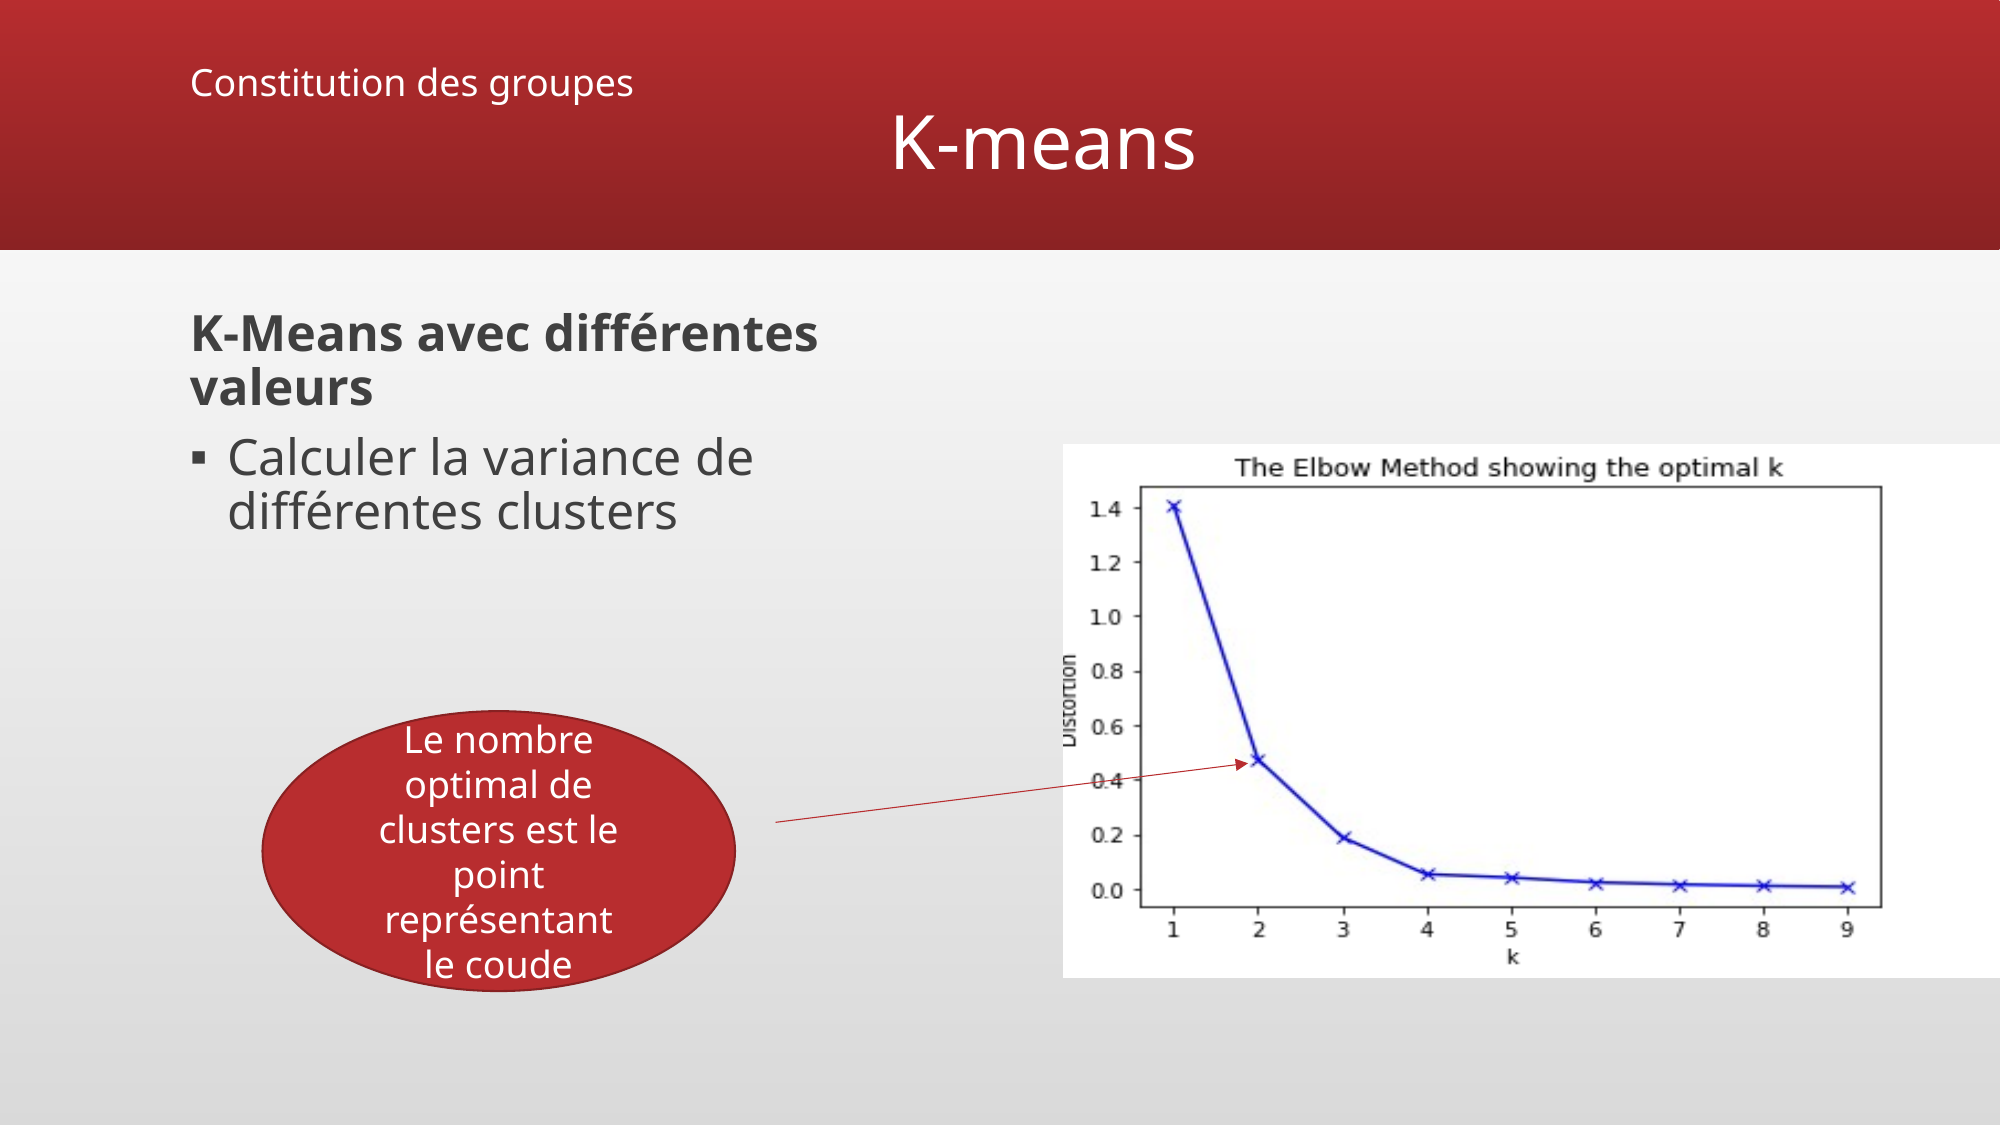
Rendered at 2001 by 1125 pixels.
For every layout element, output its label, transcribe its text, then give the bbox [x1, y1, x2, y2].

list Calculer la variance de différentes clusters [174, 425, 963, 1050]
text_box Le nombre optimal de clusters est le point représentant le coude [261, 710, 737, 993]
picture [1063, 444, 2000, 978]
list K-Means avec différentes valeurs [174, 299, 1000, 425]
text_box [775, 763, 1249, 823]
title Constitution des groupes K-means [174, 16, 1825, 234]
